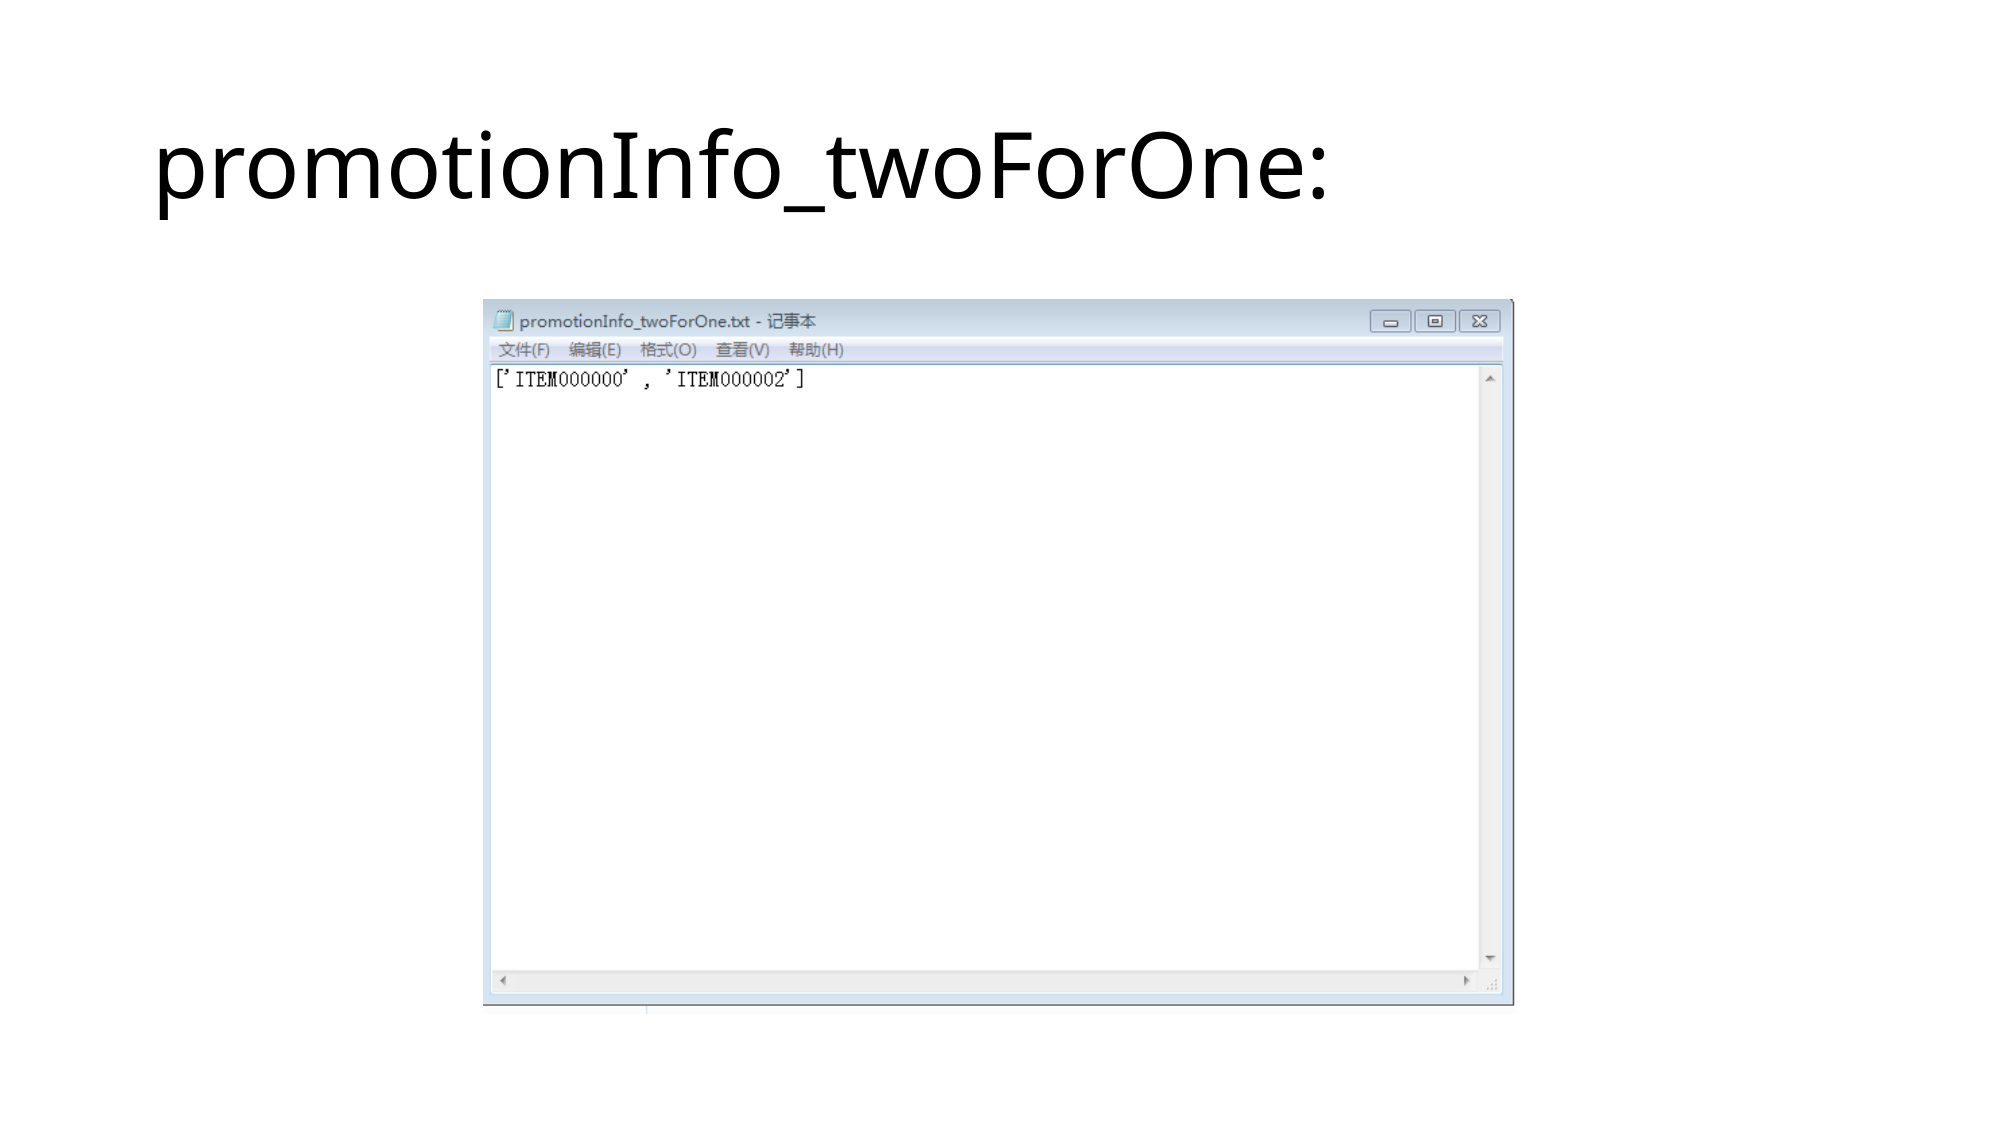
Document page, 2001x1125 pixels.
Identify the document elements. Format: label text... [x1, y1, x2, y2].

title promotionInfo_twoForOne: [137, 59, 1863, 278]
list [483, 299, 1517, 1014]
